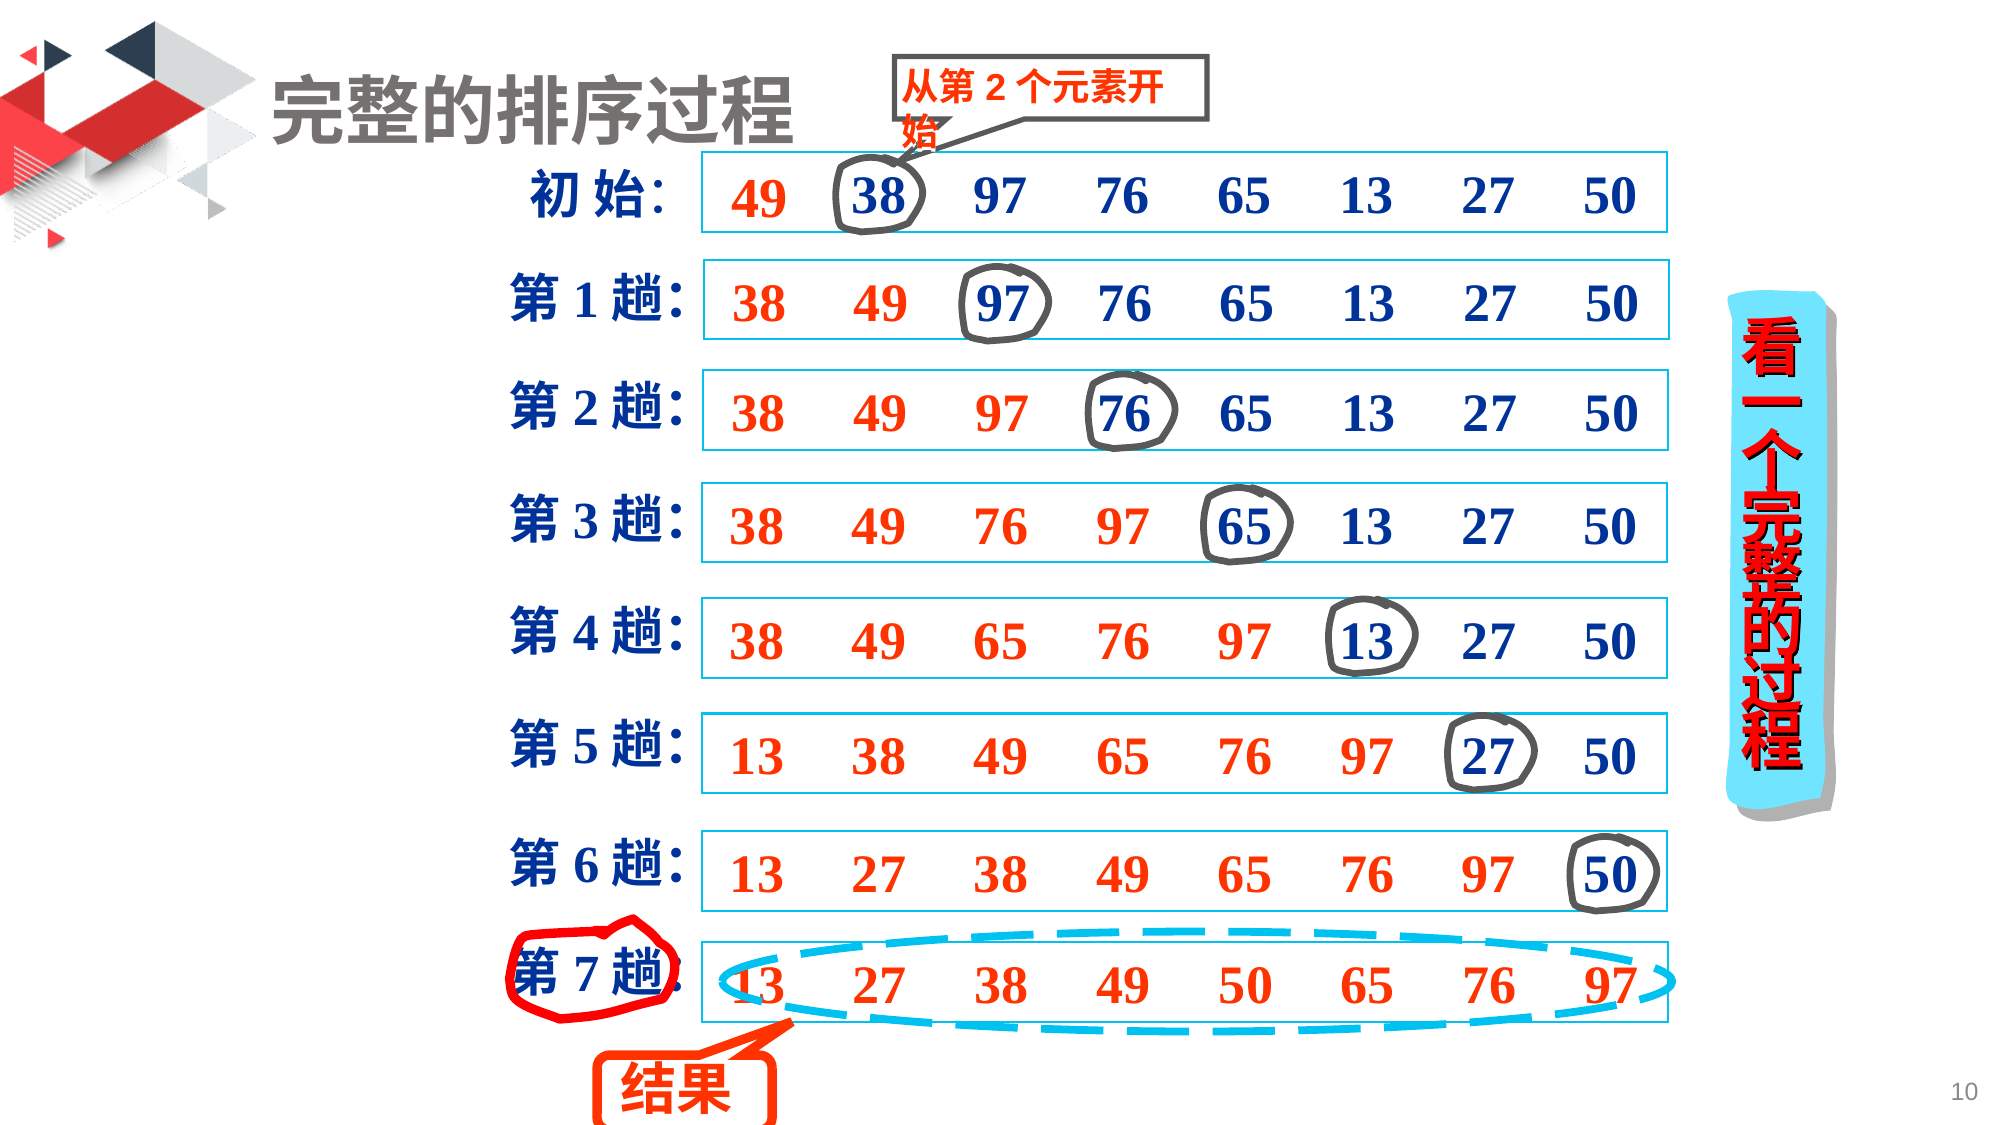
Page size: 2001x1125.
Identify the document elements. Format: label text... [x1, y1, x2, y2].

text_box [1720, 285, 1832, 819]
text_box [488, 152, 1668, 235]
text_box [597, 931, 1673, 1125]
text_box [1328, 598, 1416, 674]
text_box 13 27 38 49 65 76 97 50 [719, 830, 1667, 911]
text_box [716, 153, 803, 237]
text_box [834, 55, 1217, 232]
text_box [1088, 373, 1176, 449]
text_box 38 49 65 76 97 13 27 50 [719, 598, 1667, 678]
slide_number 10 [1673, 1067, 1994, 1115]
text_box [961, 266, 1049, 342]
text_box [1447, 715, 1535, 791]
text_box [1203, 487, 1291, 563]
text_box 38 49 97 76 65 13 27 50 [719, 259, 1669, 340]
text_box [535, 1010, 597, 1019]
text_box 13 38 49 65 76 97 27 50 [719, 713, 1667, 794]
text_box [505, 257, 719, 1010]
text_box 38 49 76 97 65 13 27 50 [719, 482, 1667, 563]
text_box 38 49 97 76 65 13 27 50 [719, 370, 1669, 450]
title 完整的排序过程 [255, 50, 1943, 178]
picture [0, 21, 256, 255]
text_box [1569, 836, 1657, 912]
